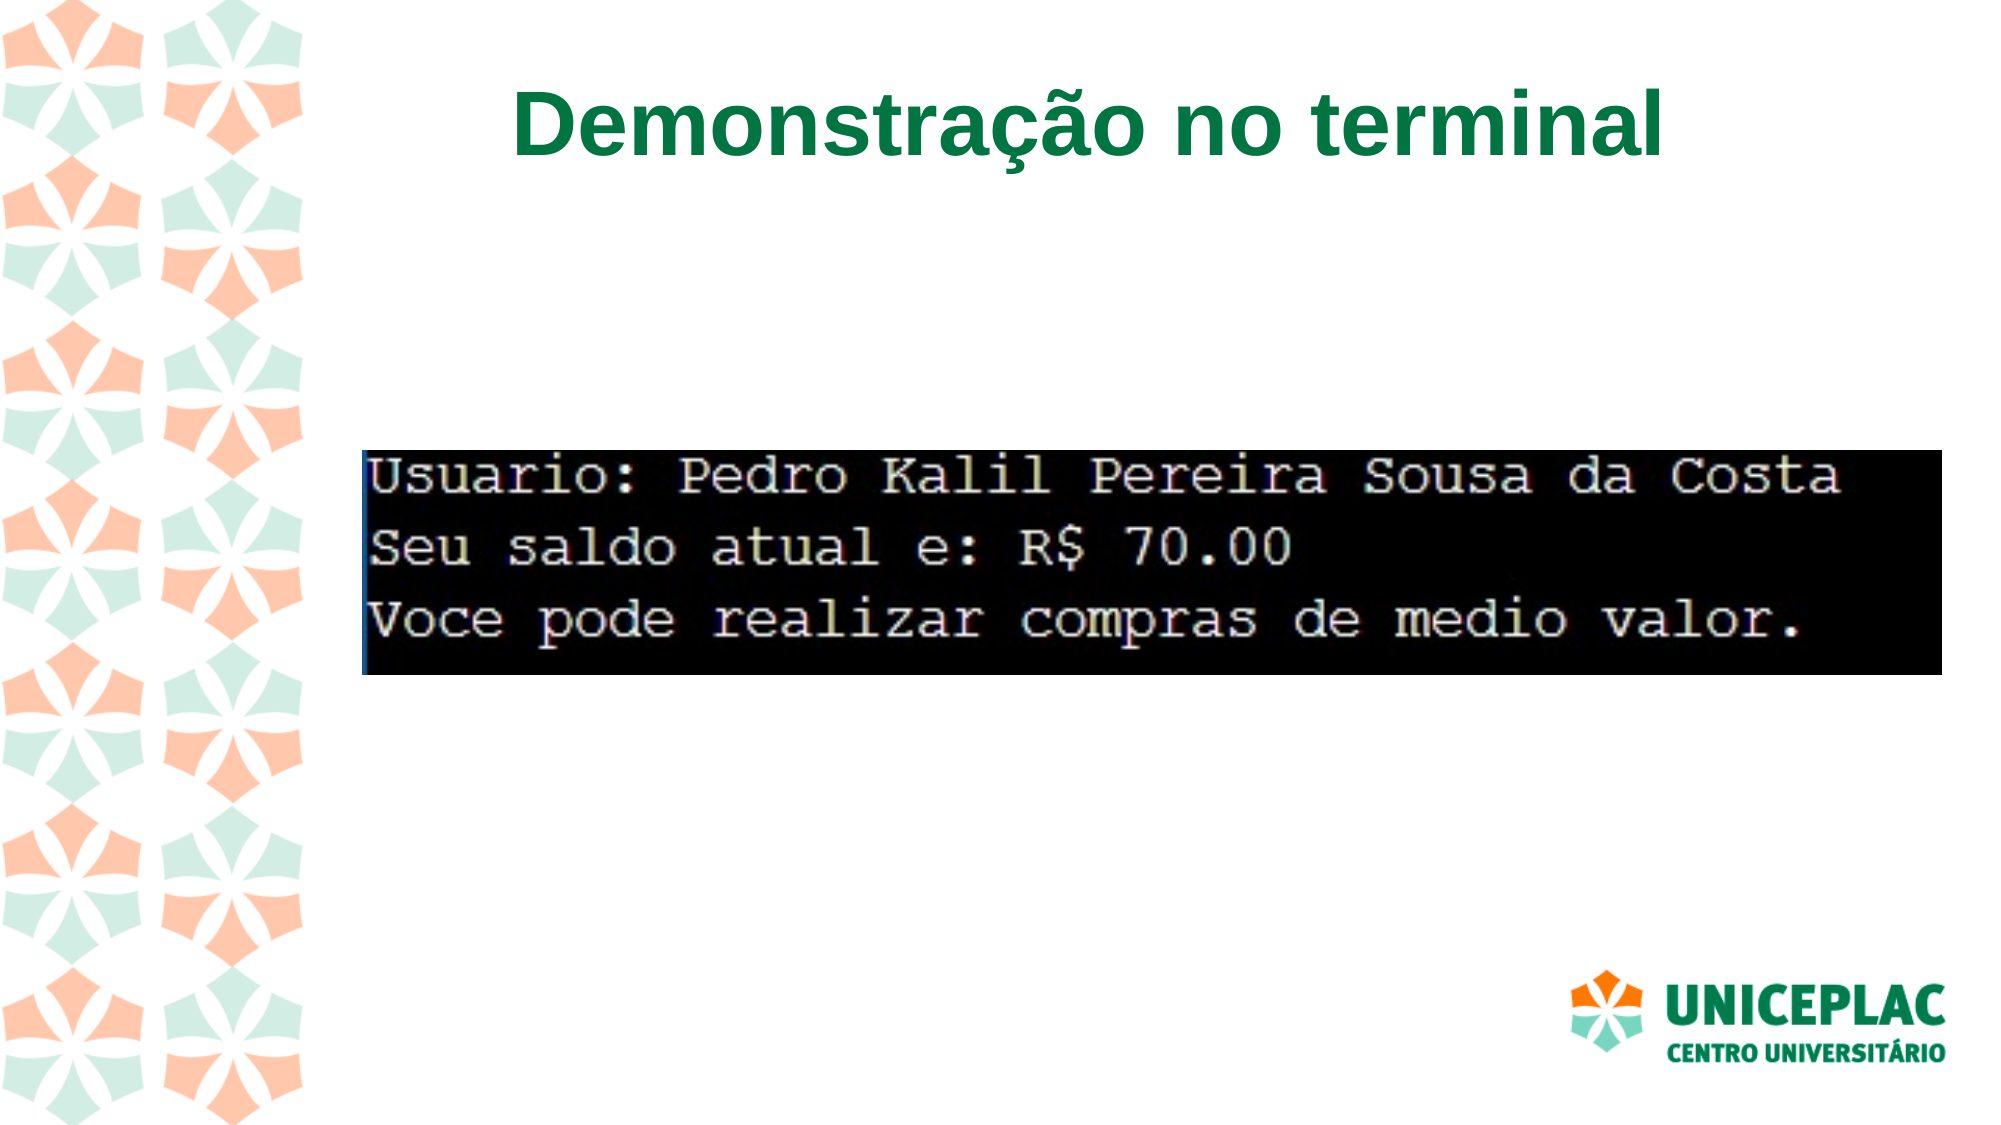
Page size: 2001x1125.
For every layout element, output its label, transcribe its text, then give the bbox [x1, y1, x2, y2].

picture [0, 0, 2001, 1125]
title Demonstração no terminal [496, 16, 2000, 235]
